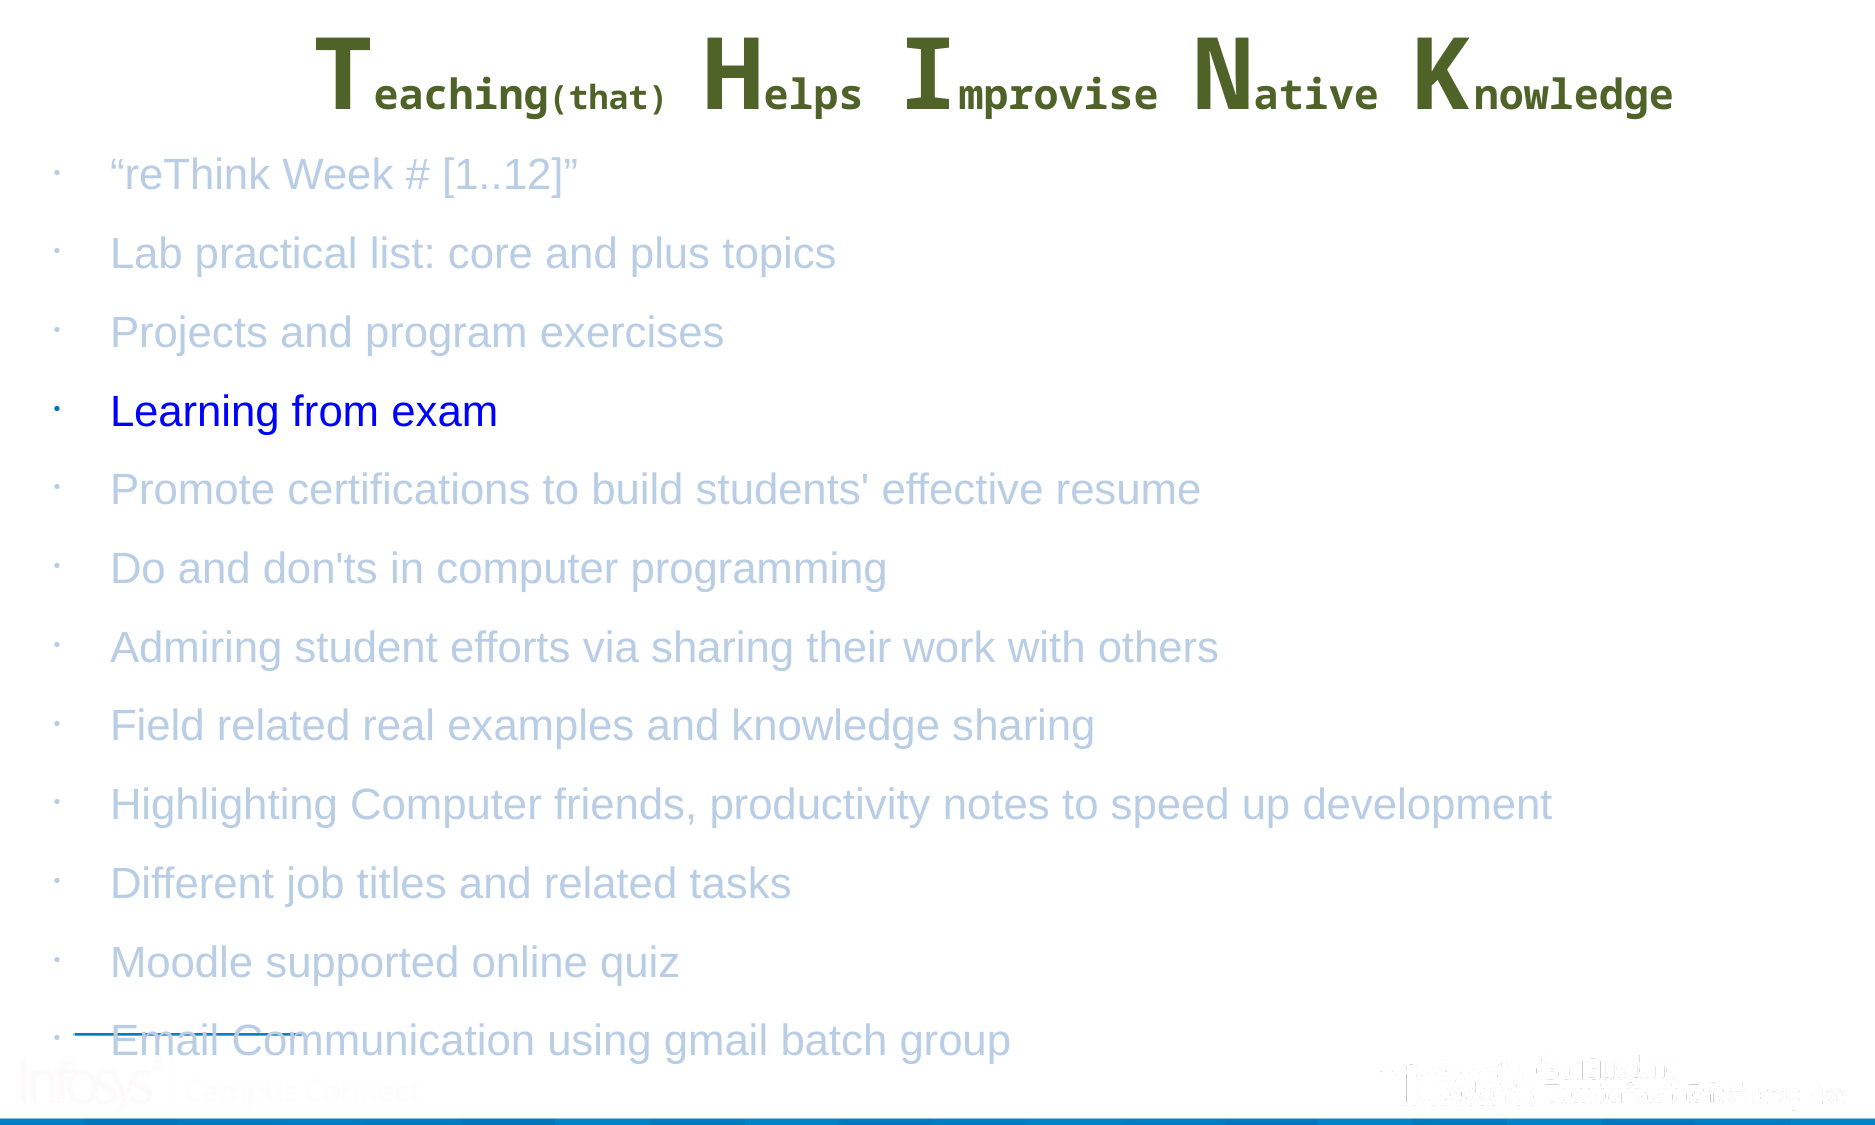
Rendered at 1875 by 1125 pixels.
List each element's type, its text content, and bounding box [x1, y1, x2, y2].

title Teaching(that) Helps Improvise Native Knowledge [225, 62, 1763, 112]
text_box “reThink Week # [1..12]” Lab practical list: core and plus topics Projects and program exercises Learning from exam Promote certifications to build students' effective resume Do and don'ts in computer programming Admiring student efforts via sharing their work with others Field related real examples and knowledge sharing Highlighting Computer friends, productivity notes to speed up development Different job titles and related tasks Moodle supported online quiz Email Communication using gmail batch group [38, 112, 1837, 864]
picture [0, 1033, 1875, 1125]
